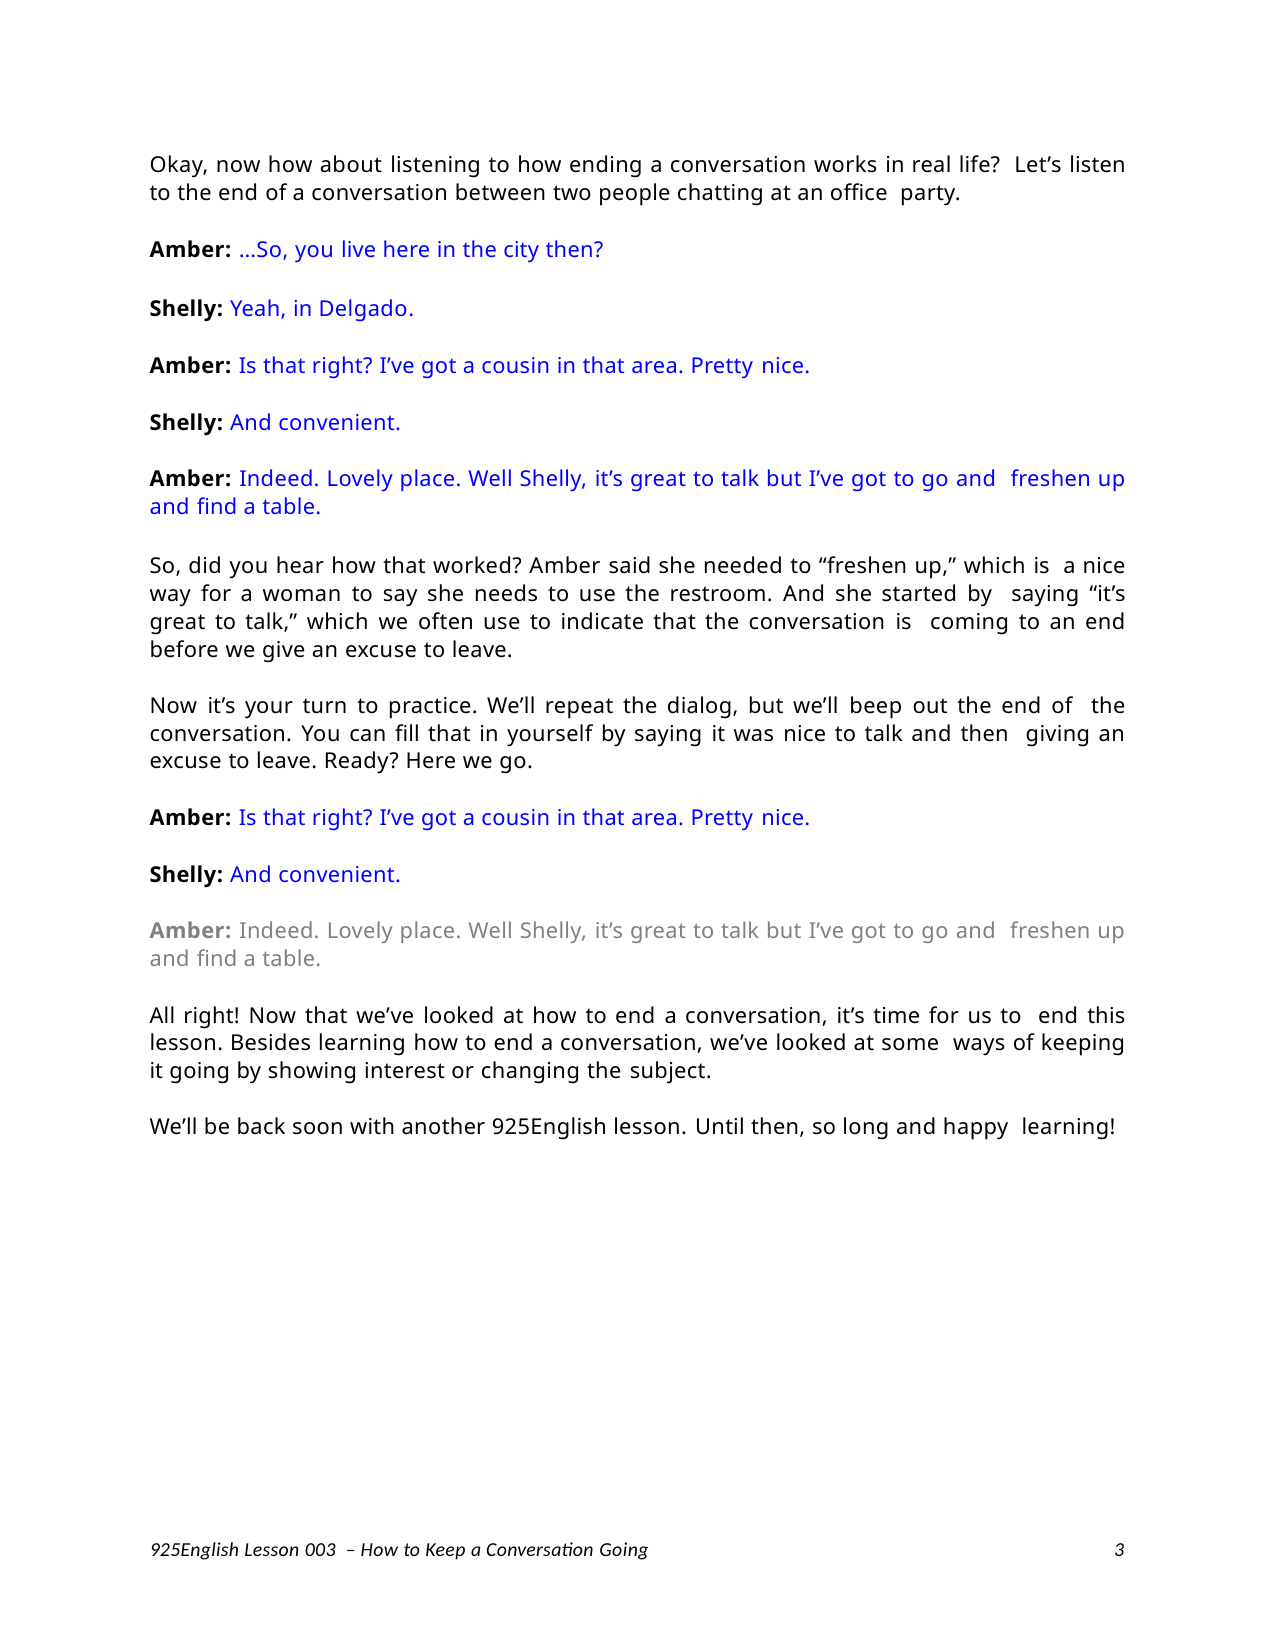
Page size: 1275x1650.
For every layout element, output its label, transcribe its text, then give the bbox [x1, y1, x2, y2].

footer 925English Lesson 003 – How to Keep a Conversation Going [147, 1535, 658, 1650]
slide_number 3 [1110, 1535, 1129, 1650]
text_box Okay, now how about listening to how ending a conversation works in real life? Let’s listen to the end of a conversation between two people chatting at an office party. Amber: …So, you live here in the city then? Shelly: Yeah, in Delgado. Amber: Is that right? I’ve got a cousin in that area. Pretty nice. Shelly: And convenient. Amber: Indeed. Lovely place. Well Shelly, it’s great to talk but I’ve got to go and freshen up and find a table. So, did you hear how that worked? Amber said she needed to “freshen up,” which is a nice way for a woman to say she needs to use the restroom. And she started by saying “it’s great to talk,” which we often use to indicate that the conversation is coming to an end before we give an excuse to leave. Now it’s your turn to practice. We’ll repeat the dialog, but we’ll beep out the end of the conversation. You can fill that in yourself by saying it was nice to talk and then giving an excuse to leave. Ready? Here we go. Amber: Is that right? I’ve got a cousin in that area. Pretty nice. Shelly: And convenient. Amber: Indeed. Lovely place. Well Shelly, it’s great to talk but I’ve got to go and freshen up and find a table. All right! Now that we’ve looked at how to end a conversation, it’s time for us to end this lesson. Besides learning how to end a conversation, we’ve looked at some ways of keeping it going by showing interest or changing the subject. We’ll be back soon with another 925English lesson. Until then, so long and happy learning! [147, 149, 1127, 1140]
